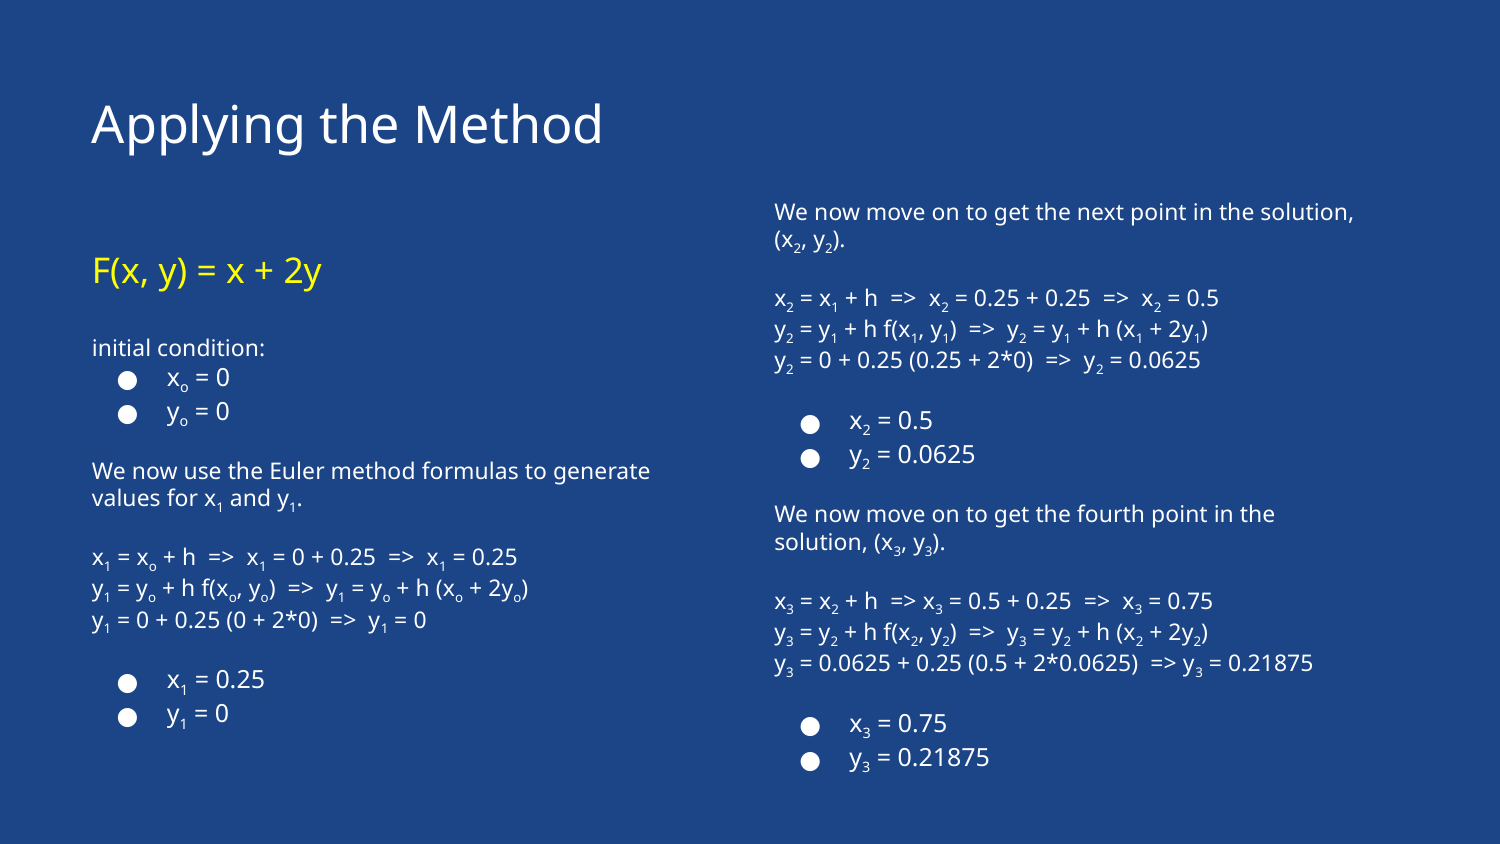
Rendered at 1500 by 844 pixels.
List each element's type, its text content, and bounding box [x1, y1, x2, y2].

text_box We now move on to get the next point in the solution, (x2, y2). x2 = x1 + h => x2 = 0.25 + 0.25 => x2 = 0.5 y2 = y1 + h f(x1, y1) => y2 = y1 + h (x1 + 2y1) y2 = 0 + 0.25 (0.25 + 2*0) => y2 = 0.0625 x2 = 0.5 y2 = 0.0625 We now move on to get the fourth point in the solution, (x3, y3). x3 = x2 + h => x3 = 0.5 + 0.25 => x3 = 0.75 y3 = y2 + h f(x2, y2) => y3 = y2 + h (x2 + 2y2) y3 = 0.0625 + 0.25 (0.5 + 2*0.0625) => y3 = 0.21875 x3 = 0.75 y3 = 0.21875 [759, 182, 1384, 778]
text_box F(x, y) = x + 2y initial condition: xo = 0 yo = 0 We now use the Euler method formulas to generate values for x1 and y1. x1 = xo + h => x1 = 0 + 0.25 => x1 = 0.25 y1 = yo + h f(xo, yo) => y1 = yo + h (xo + 2yo) y1 = 0 + 0.25 (0 + 2*0) => y1 = 0 x1 = 0.25 y1 = 0 [76, 233, 701, 743]
title Applying the Method [76, 74, 701, 172]
